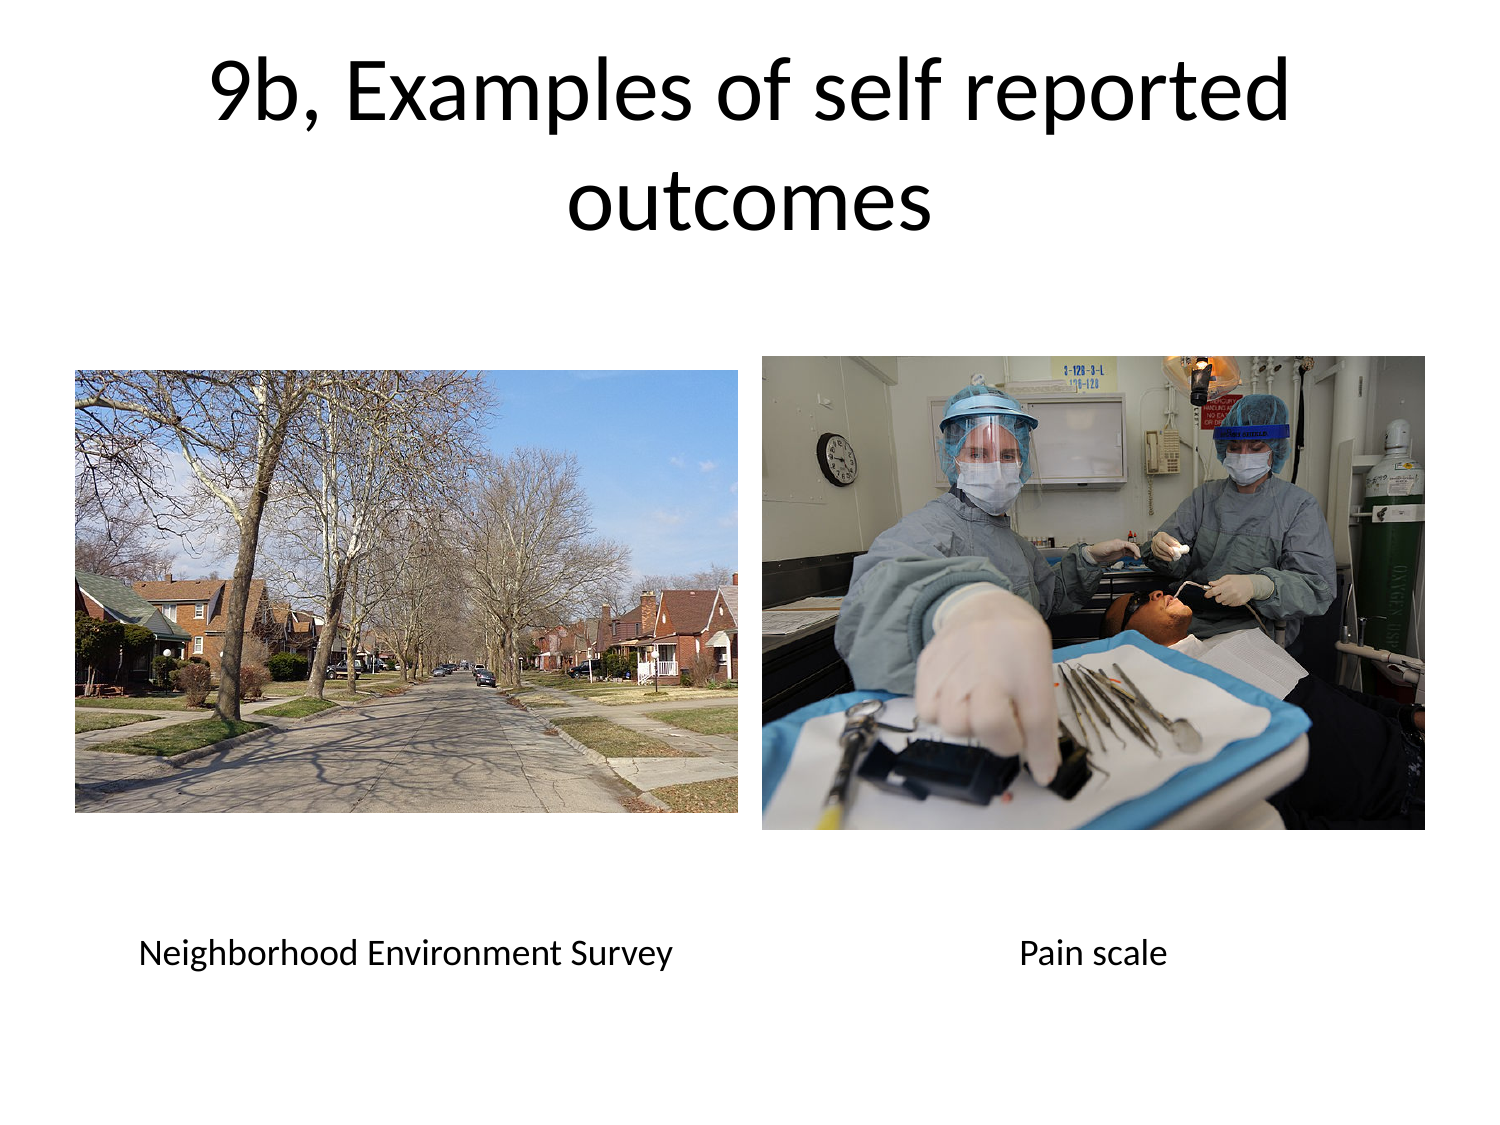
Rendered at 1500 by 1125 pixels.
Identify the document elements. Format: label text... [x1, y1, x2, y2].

text_box Neighborhood Environment Survey [74, 920, 738, 1005]
picture [762, 355, 1426, 830]
text_box Pain scale [762, 920, 1425, 1005]
picture [74, 370, 738, 813]
title 9b, Examples of self reported outcomes [75, 45, 1425, 233]
